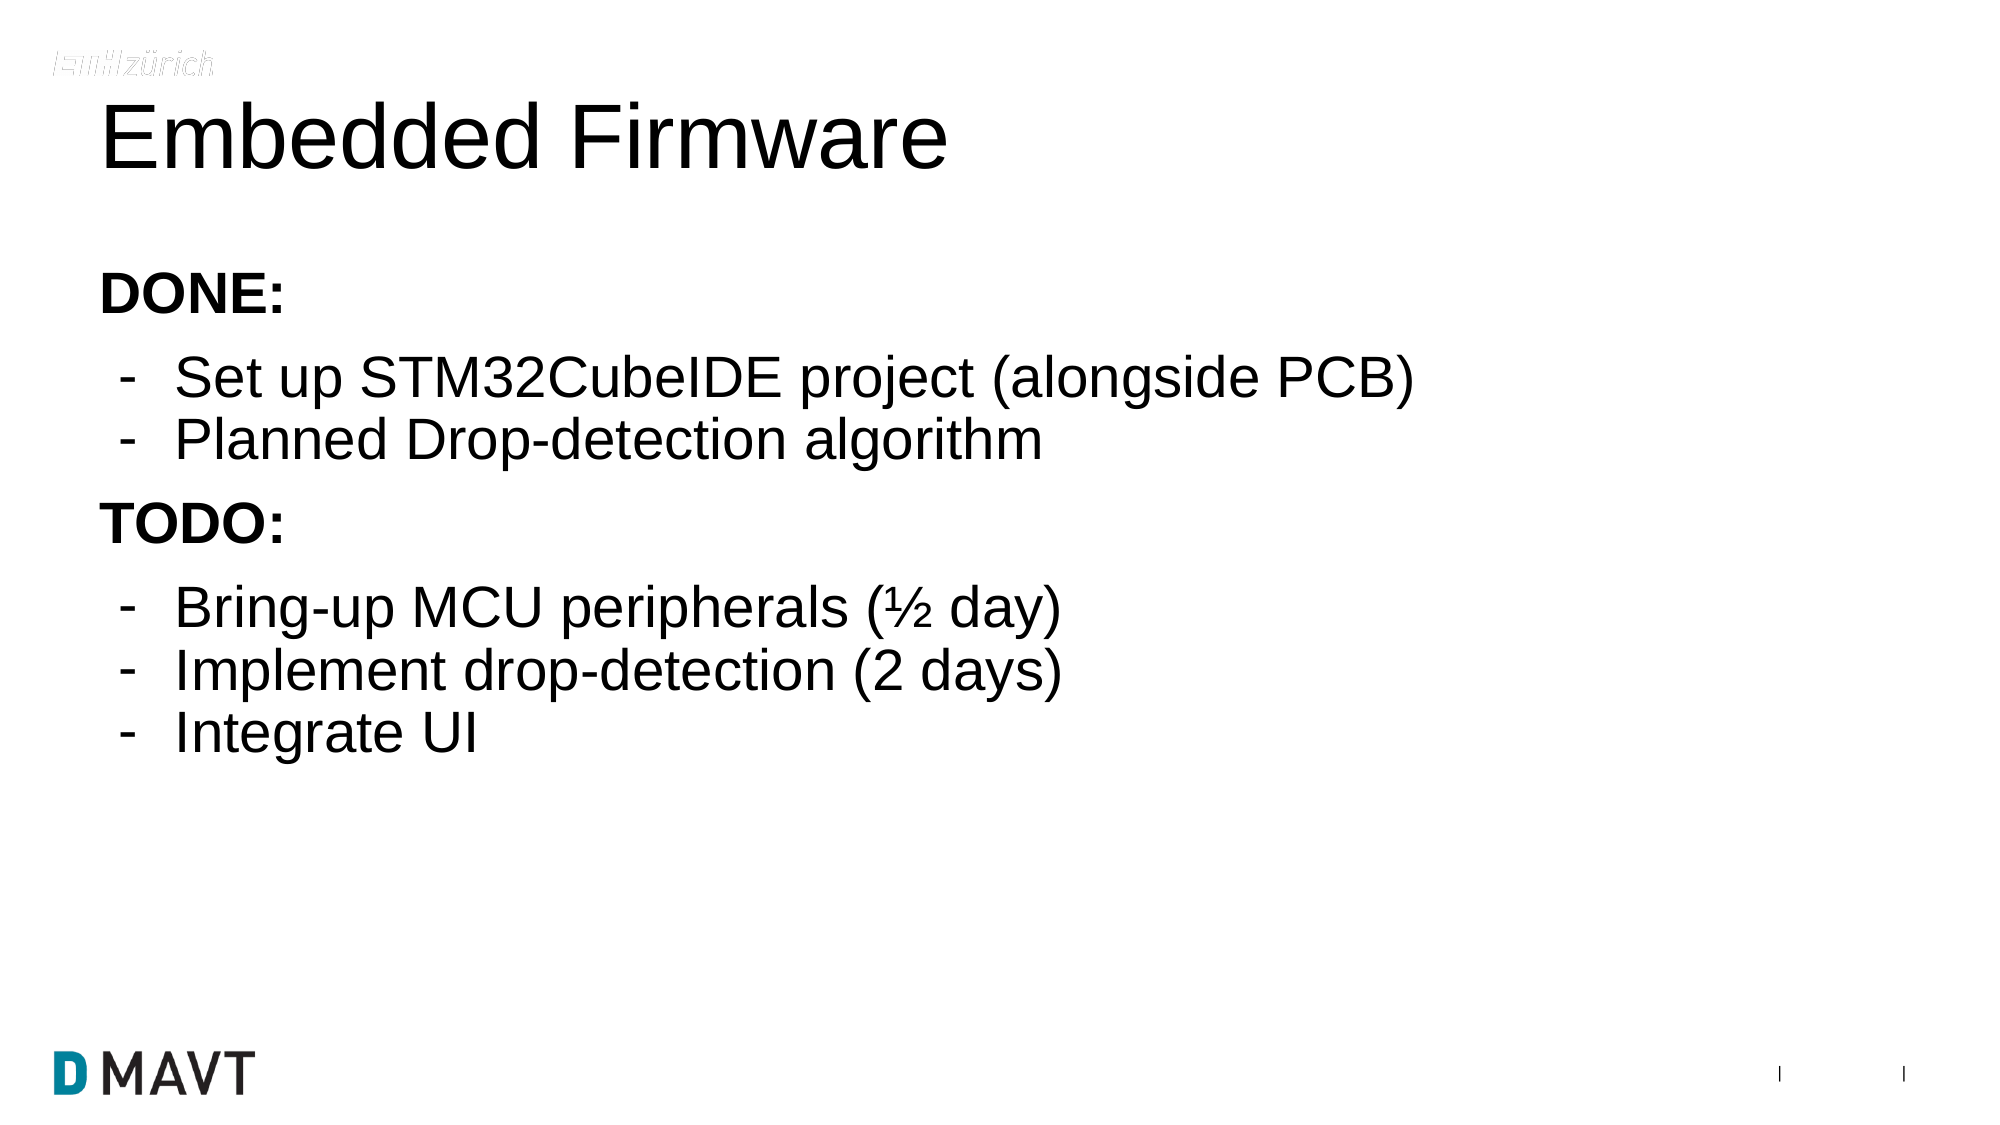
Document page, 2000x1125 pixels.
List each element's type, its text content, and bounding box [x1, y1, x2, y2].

title Embedded Firmware [99, 44, 1900, 233]
list DONE: Set up STM32CubeIDE project (alongside PCB) Planned Drop-detection algorithm TODO: Bring-up MCU peripherals (½ day) Implement drop-detection (2 days) Integrate UI [99, 263, 1900, 916]
picture [53, 50, 99, 76]
picture [52, 1049, 256, 1098]
